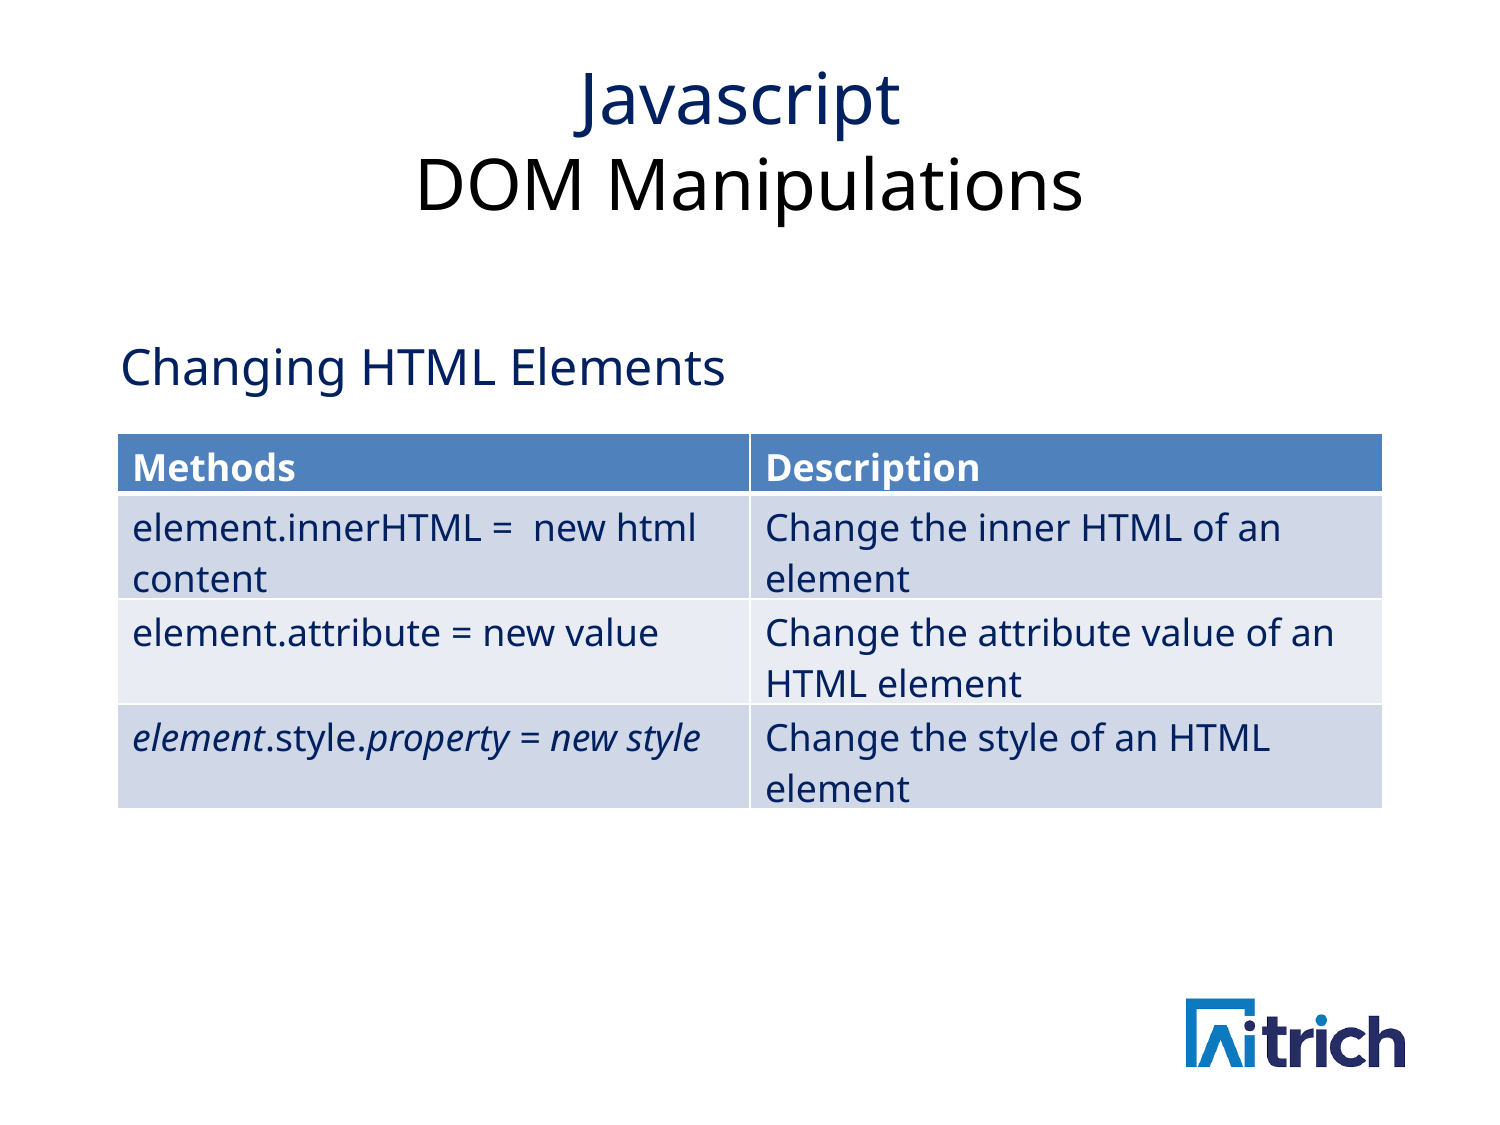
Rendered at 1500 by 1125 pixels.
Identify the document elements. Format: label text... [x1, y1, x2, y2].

text_box Changing HTML Elements [105, 328, 1360, 403]
table_cell Change the attribute value of an HTML element [751, 600, 1382, 703]
table_cell Change the style of an HTML element [751, 705, 1382, 808]
table_cell element.innerHTML = new html content [118, 496, 749, 598]
table_header Methods [118, 434, 749, 491]
table_cell element.attribute = new value [118, 600, 749, 703]
table_cell element.style.property = new style [118, 705, 749, 808]
table_header Description [751, 434, 1382, 491]
picture [1183, 995, 1407, 1069]
table_cell Change the inner HTML of an element [751, 496, 1382, 598]
title Javascript DOM Manipulations [75, 45, 1425, 233]
